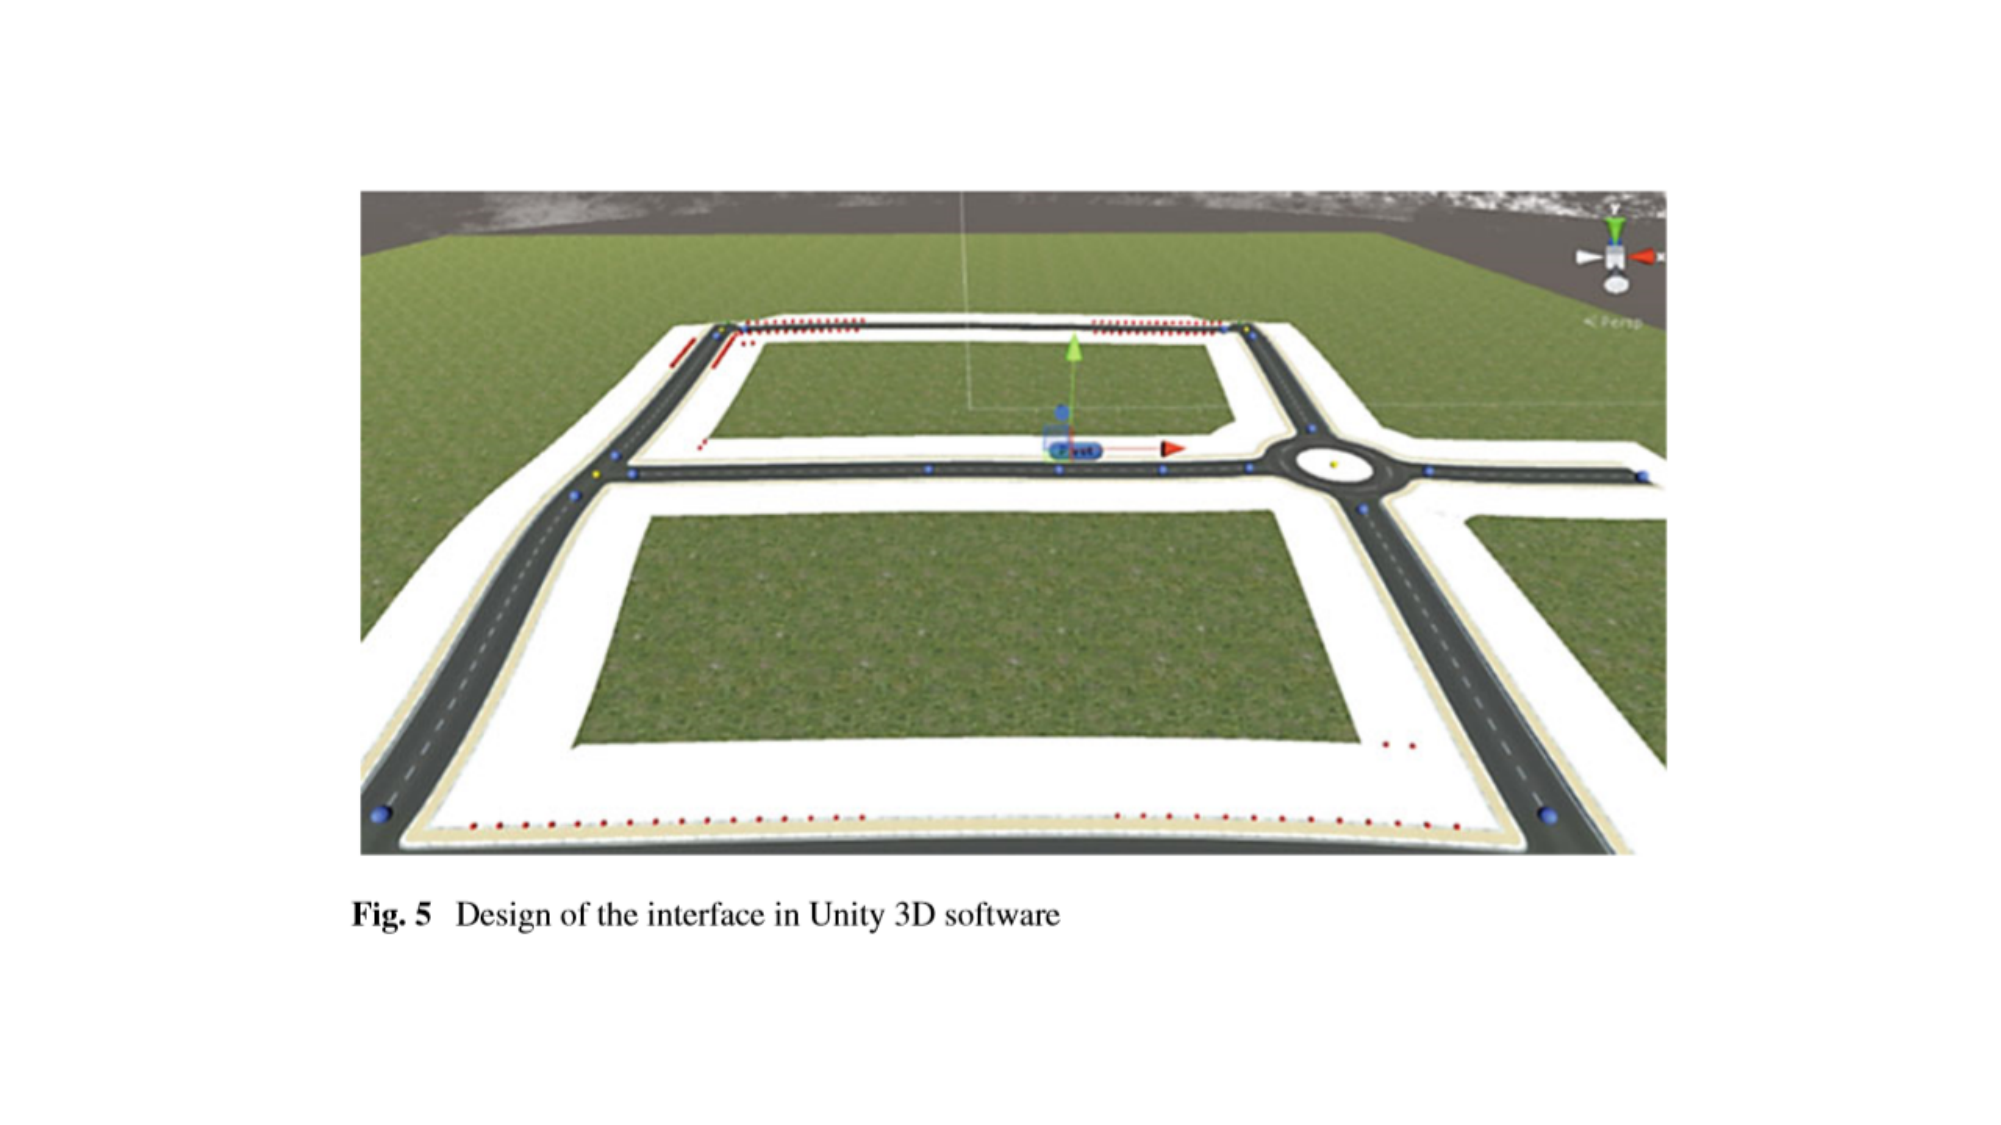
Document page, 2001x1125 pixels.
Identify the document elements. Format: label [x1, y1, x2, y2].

picture [295, 160, 1705, 965]
